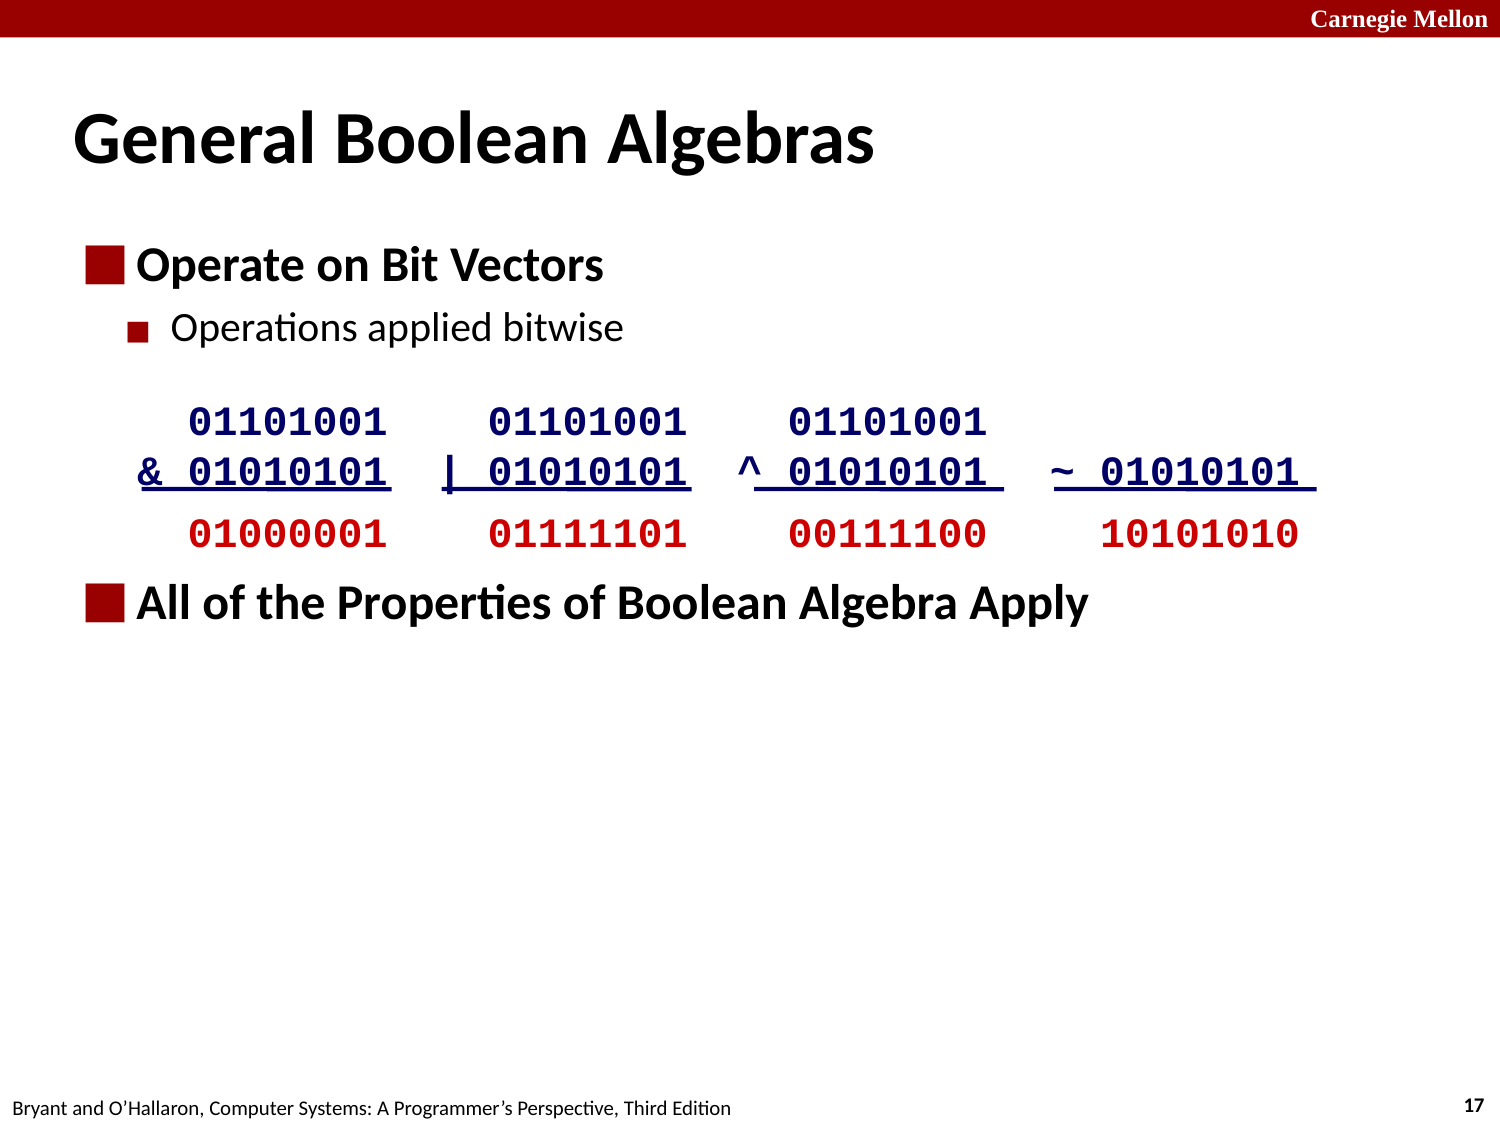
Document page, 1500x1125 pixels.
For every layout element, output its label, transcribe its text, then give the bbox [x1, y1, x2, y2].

text_box 01101001 | 01010101 01111101 [429, 385, 705, 546]
text_box 01000001 [129, 497, 405, 563]
list Operate on Bit Vectors Operations applied bitwise All of the Properties of Boolean Algebra Apply [65, 223, 1361, 1040]
text_box 01101001 & 01010101 01000001 [129, 385, 405, 497]
text_box 10101010 [1091, 497, 1317, 563]
text_box 00111100 [779, 497, 1005, 563]
text_box 01111101 [479, 497, 705, 563]
title General Boolean Algebras [58, 71, 1304, 197]
text_box 01101001 ^ 01010101 00111100 [729, 385, 1005, 546]
text_box ~ 01010101 10101010 [1041, 385, 1317, 546]
